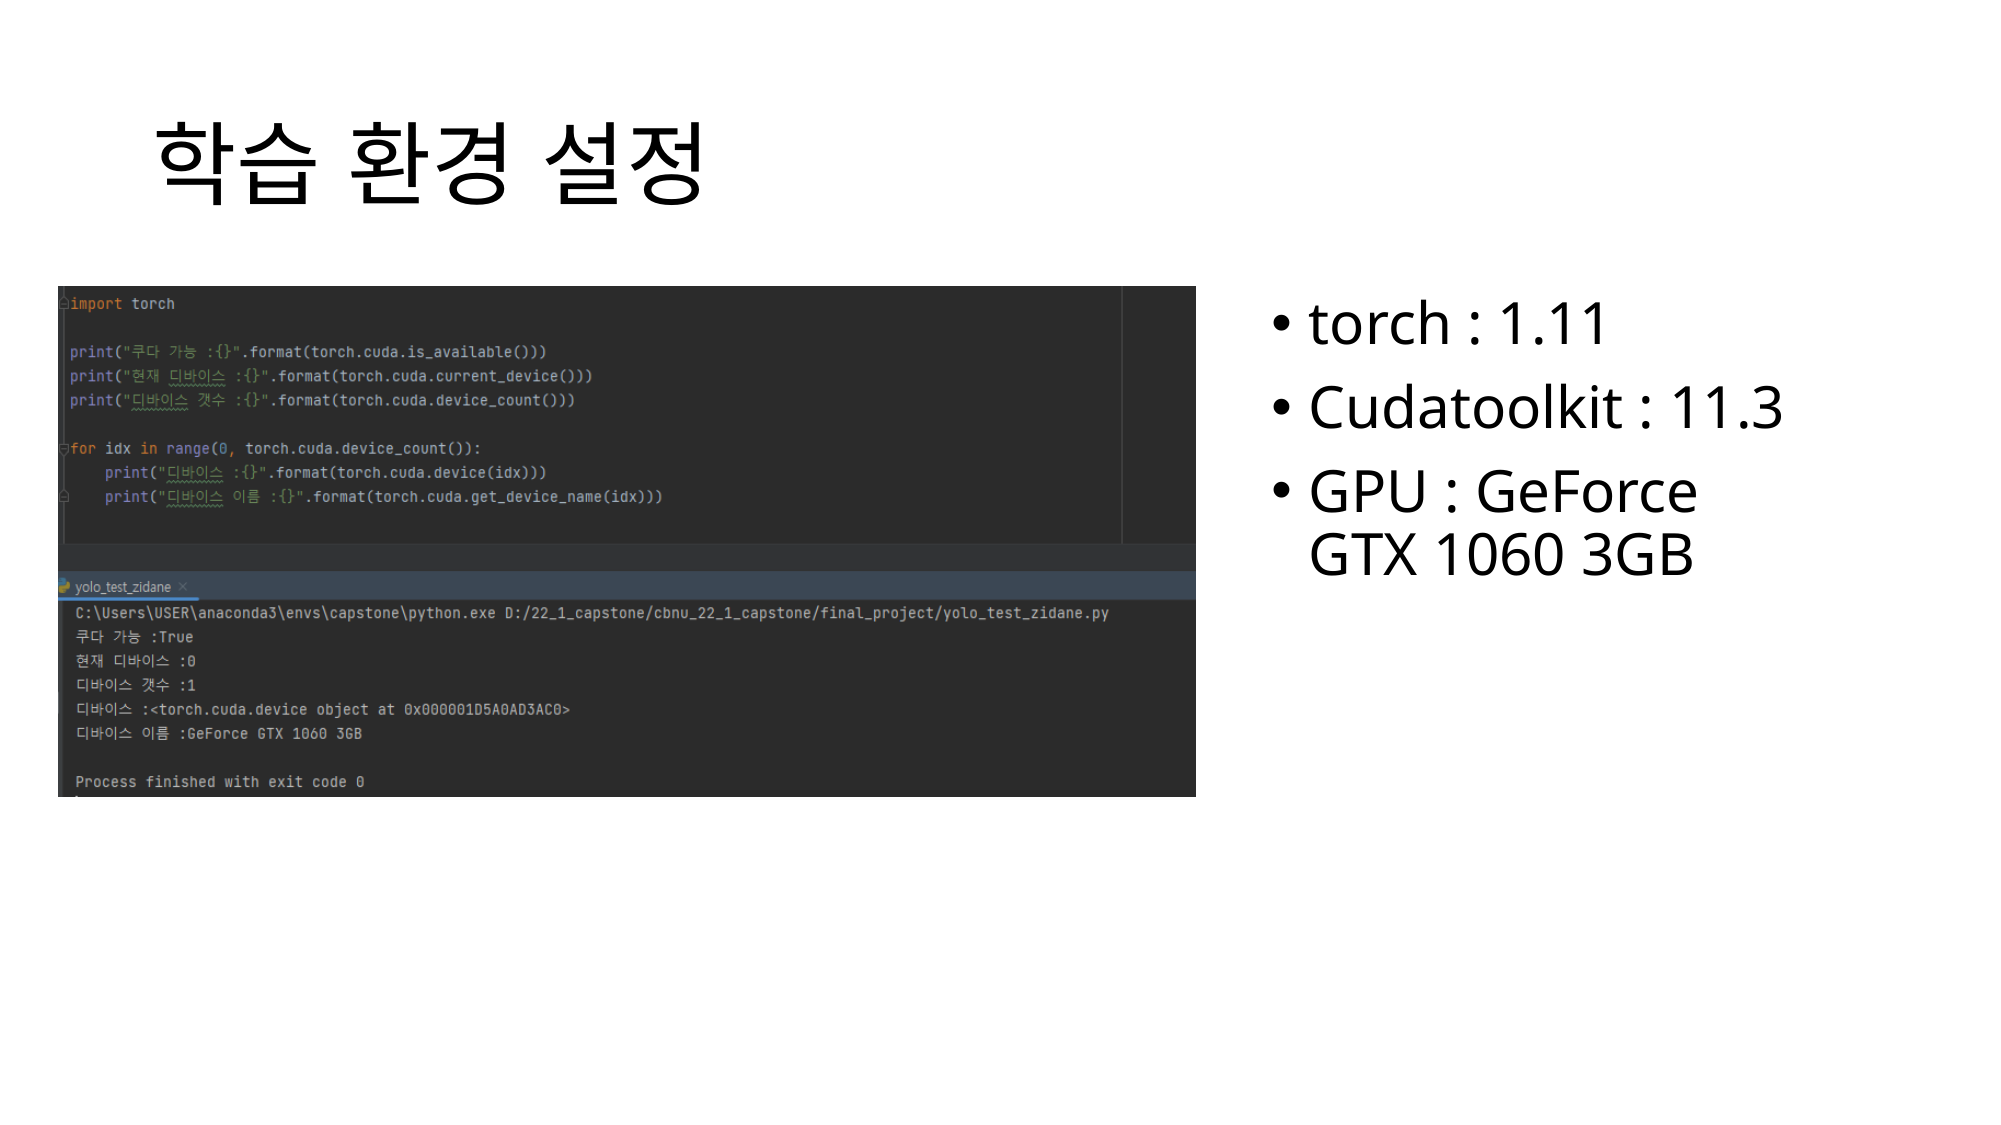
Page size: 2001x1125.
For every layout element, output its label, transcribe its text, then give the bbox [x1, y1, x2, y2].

title 학습 환경 설정 [137, 59, 1863, 278]
list torch : 1.11 Cudatoolkit : 11.3 GPU : GeForce GTX 1060 3GB [1256, 286, 1819, 839]
picture [58, 286, 1196, 797]
